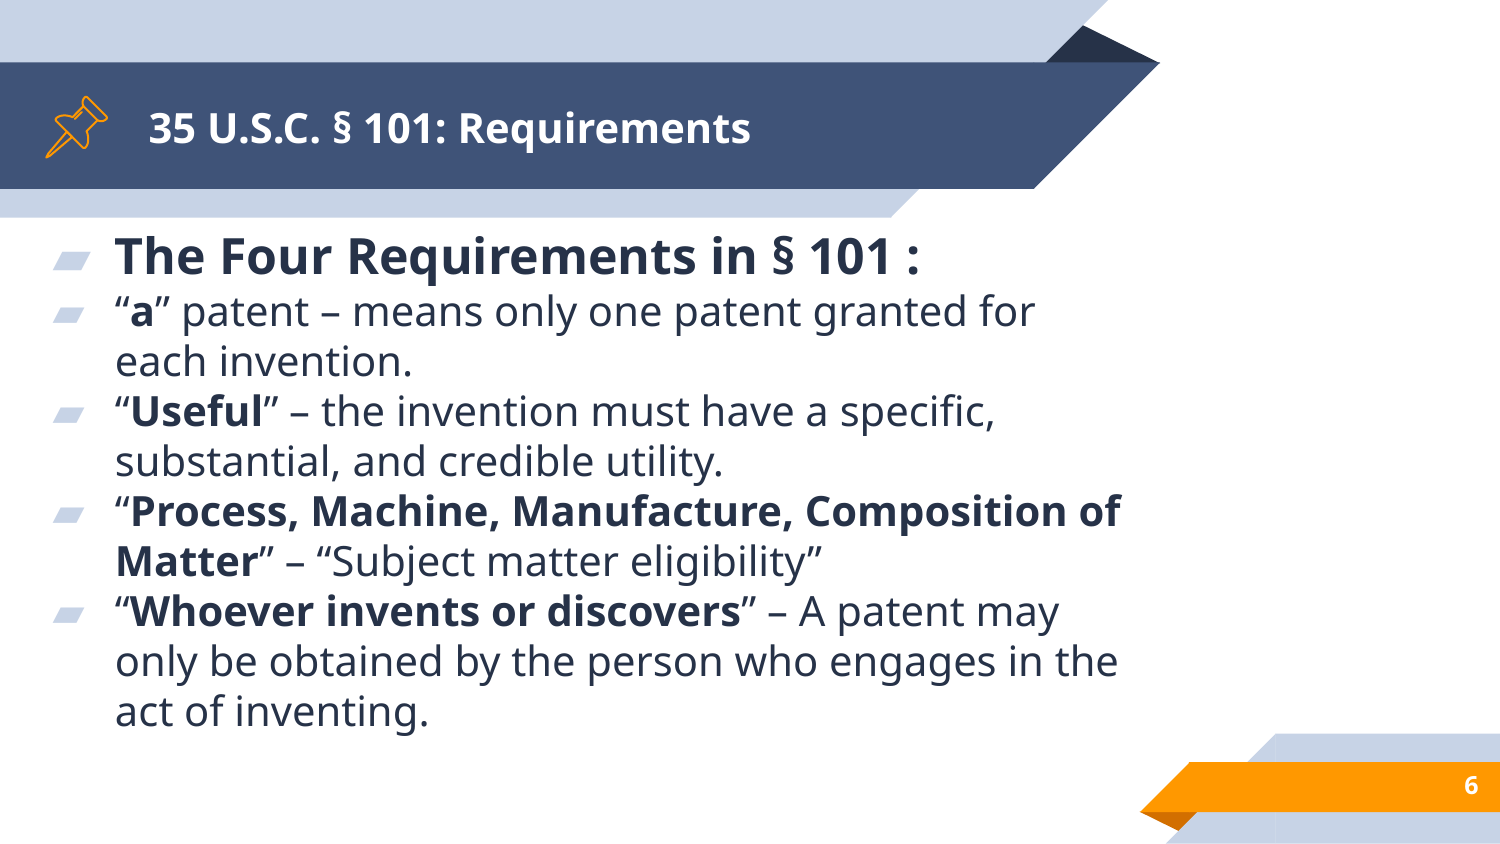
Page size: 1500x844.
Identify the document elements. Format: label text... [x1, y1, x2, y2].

title 35 U.S.C. § 101: Requirements [133, 64, 1035, 190]
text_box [45, 96, 108, 158]
list The Four Requirements in § 101 : “a” patent – means only one patent granted for each invention. “Useful” – the invention must have a specific, substantial, and credible utility. “Process, Machine, Manufacture, Composition of Matter” – “Subject matter eligibility” “Whoever invents or discovers” – A patent may only be obtained by the person who engages in the act of inventing. [24, 221, 1154, 738]
slide_number 6 [1249, 760, 1494, 813]
